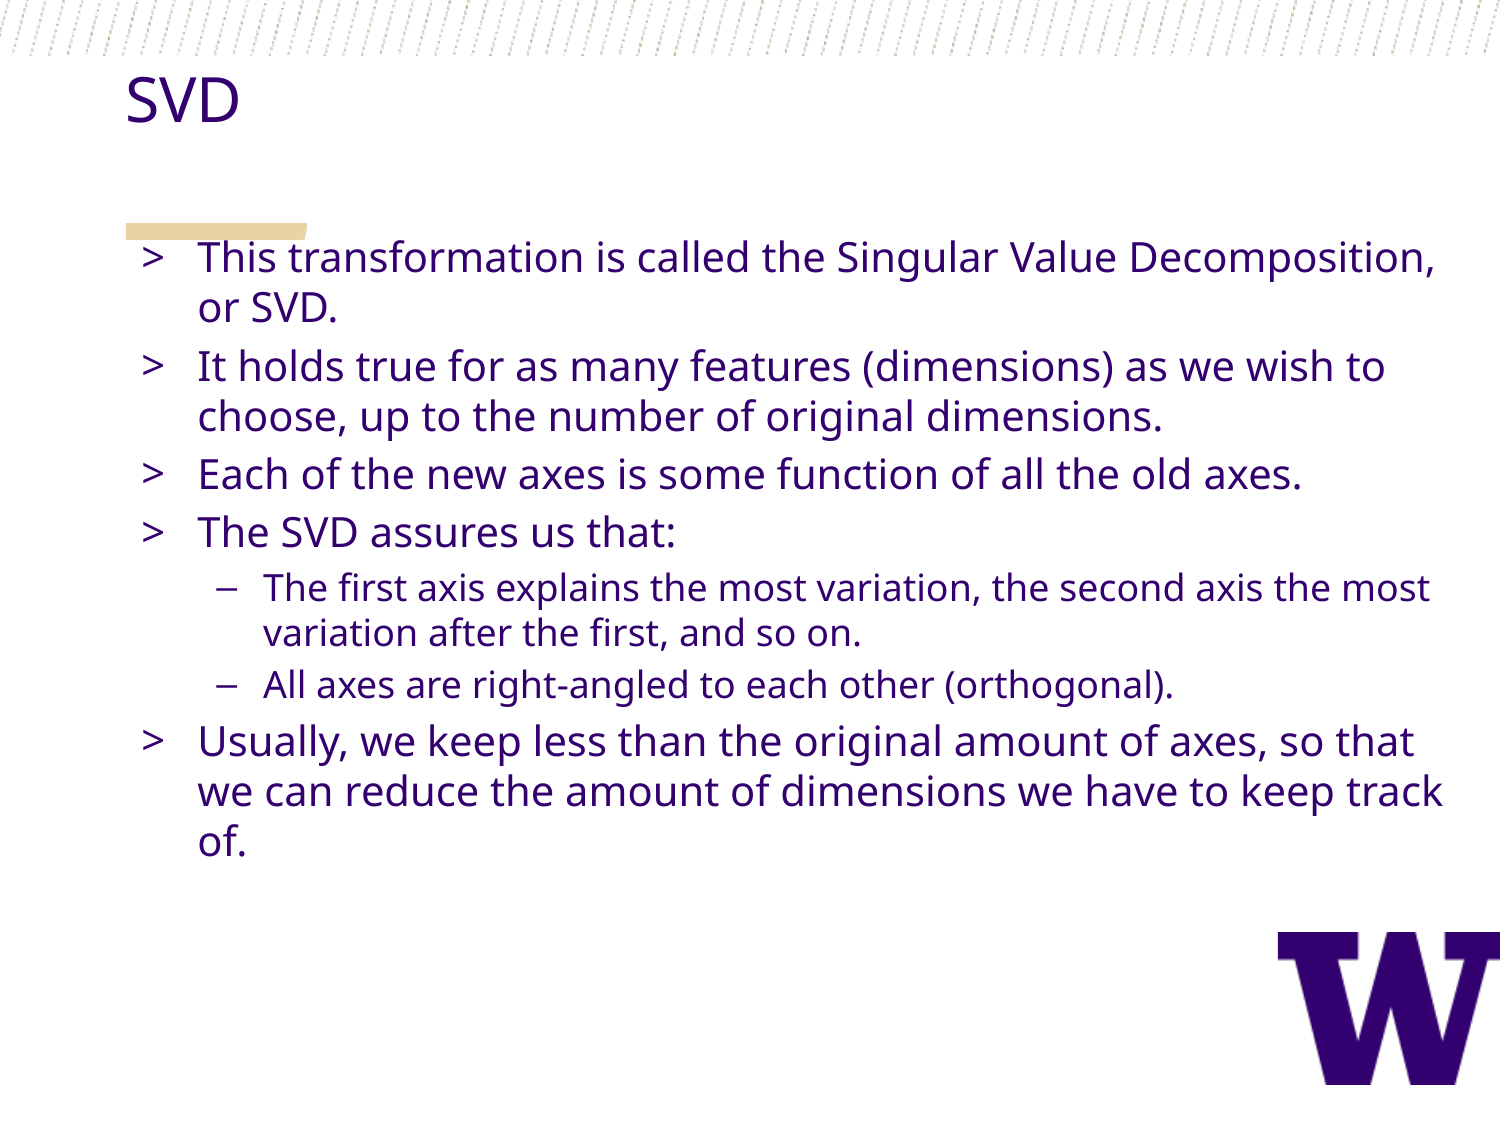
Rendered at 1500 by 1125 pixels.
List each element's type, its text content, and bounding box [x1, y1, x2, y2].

list SVD [110, 60, 1453, 224]
list This transformation is called the Singular Value Decomposition, or SVD. It holds true for as many features (dimensions) as we wish to choose, up to the number of original dimensions. Each of the new axes is some function of all the old axes. The SVD assures us that: The first axis explains the most variation, the second axis the most variation after the first, and so on. All axes are right-angled to each other (orthogonal). Usually, we keep less than the original amount of axes, so that we can reduce the amount of dimensions we have to keep track of. [126, 223, 1472, 1085]
picture [0, 0, 1500, 56]
